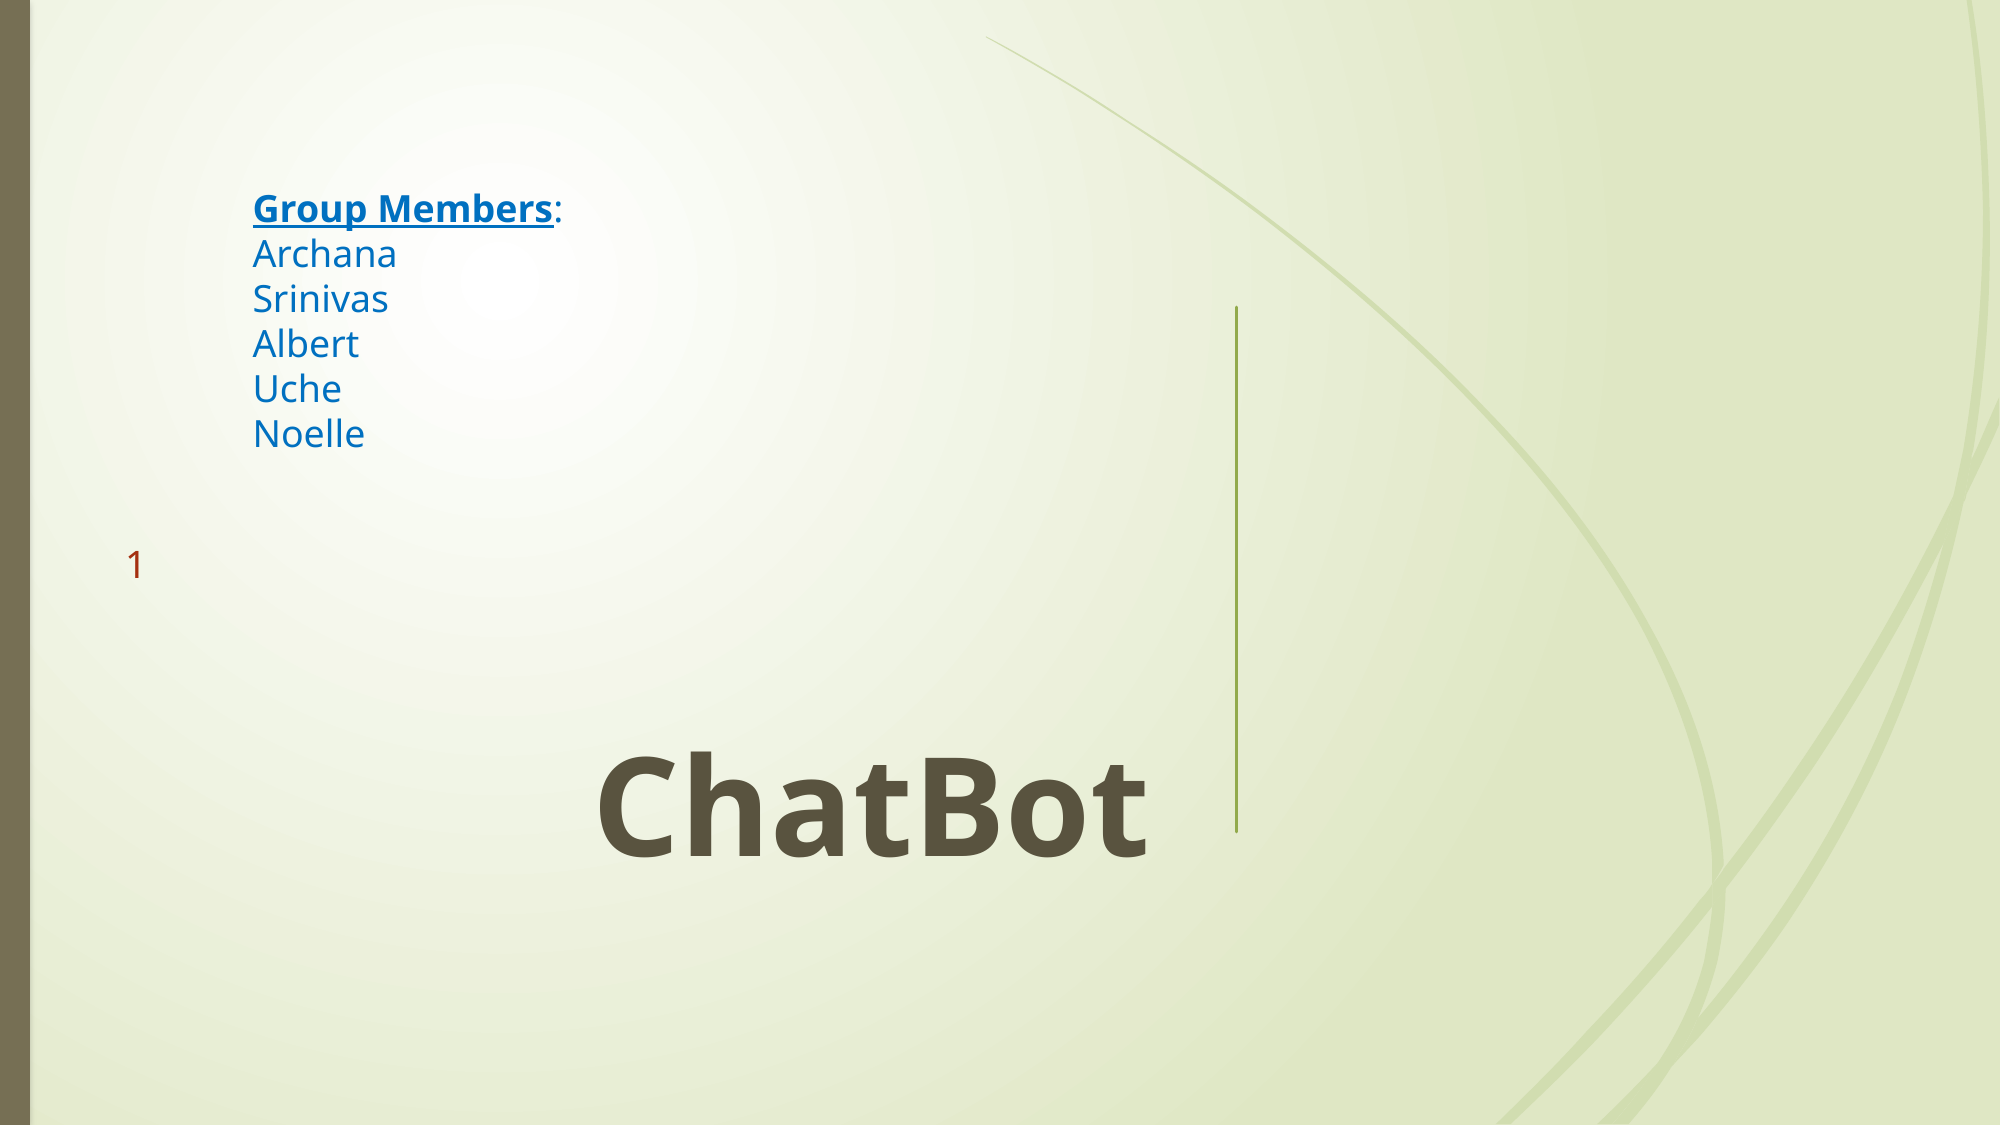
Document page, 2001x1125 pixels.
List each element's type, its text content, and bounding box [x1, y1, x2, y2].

text_box [0, 0, 31, 1125]
slide_number 1 [24, 532, 162, 600]
title ChatBot [324, 629, 980, 974]
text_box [985, 0, 2000, 1125]
text_box Group Members: Archana Srinivas Albert Uche Noelle [237, 177, 980, 507]
text_box [31, 0, 985, 1125]
